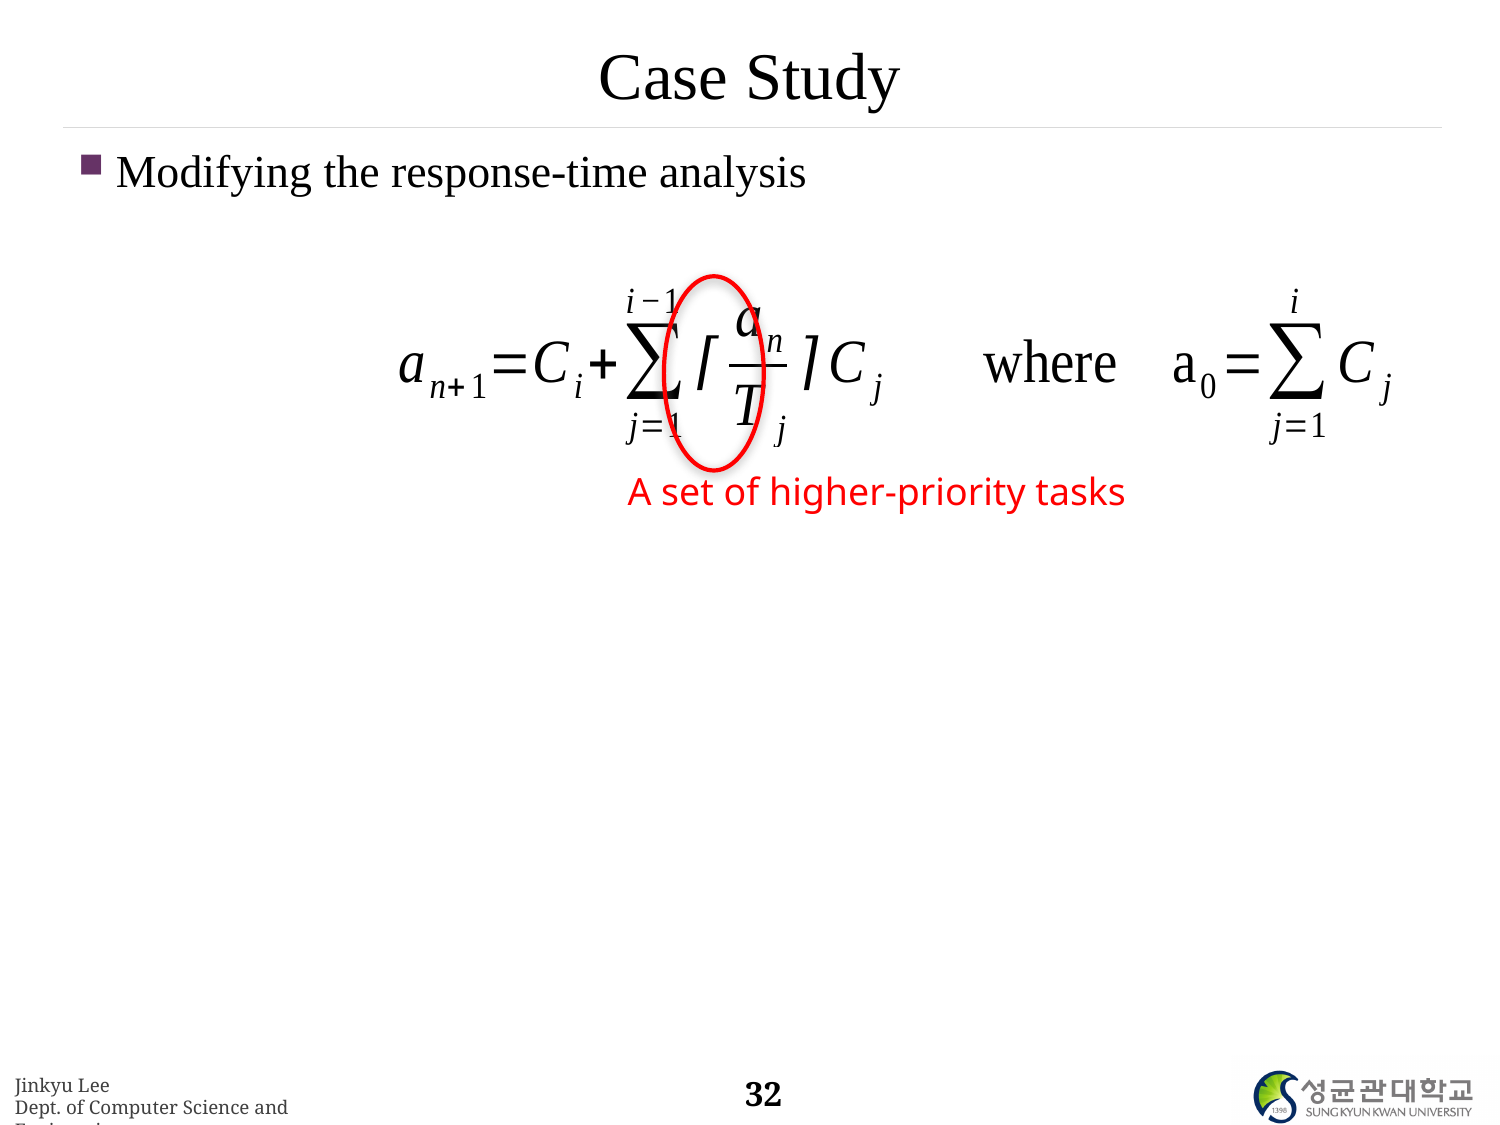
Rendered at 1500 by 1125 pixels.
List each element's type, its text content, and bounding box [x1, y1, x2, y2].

list Modifying the response-time analysis [63, 134, 1442, 1100]
picture [1231, 1055, 1500, 1125]
text_box A set of higher-priority tasks [612, 460, 1227, 521]
title Case Study [0, 25, 1500, 116]
text_box [662, 275, 765, 460]
